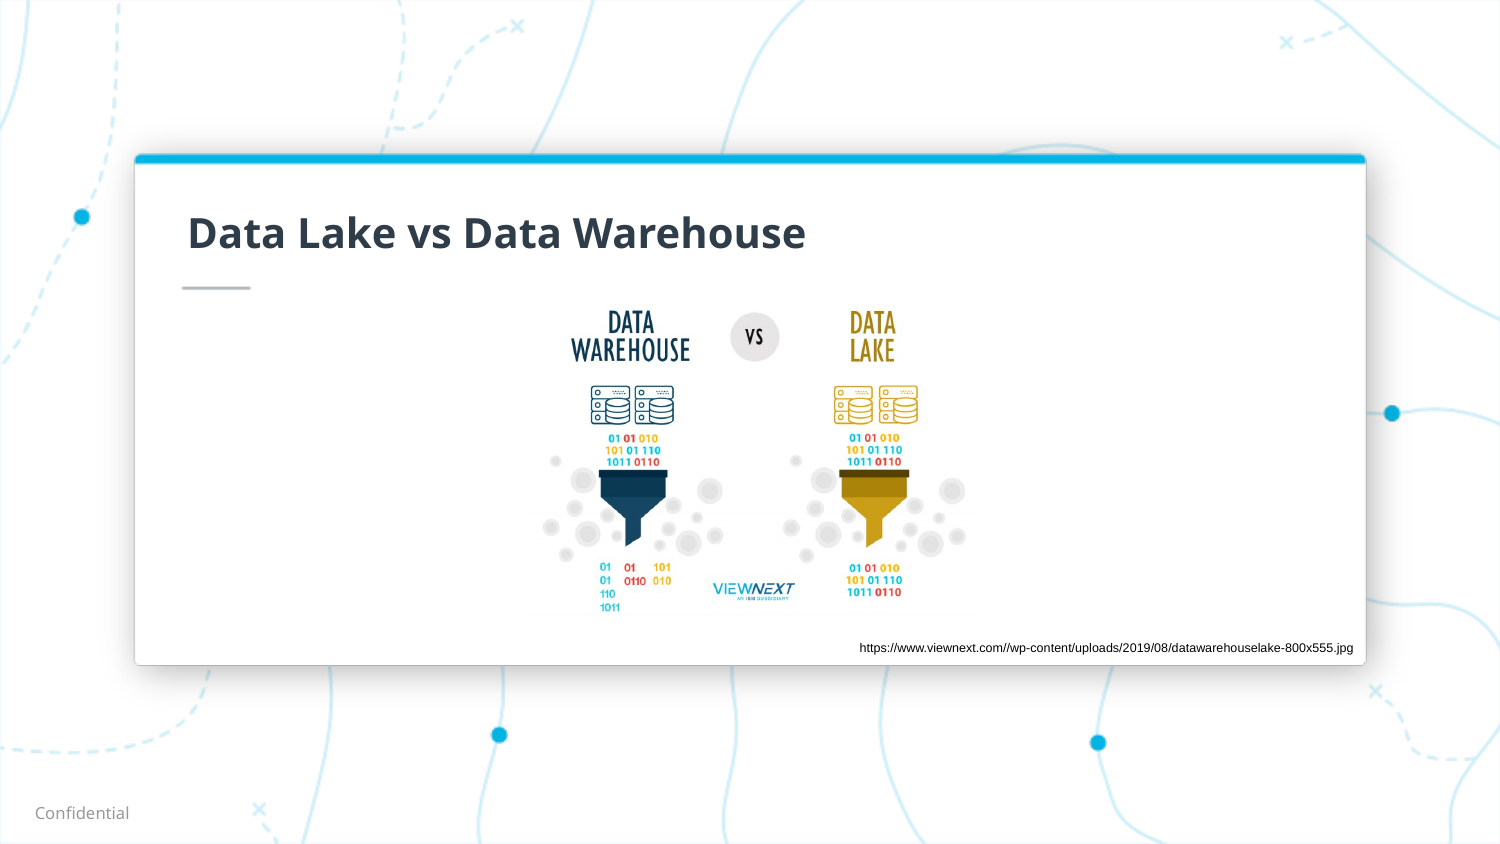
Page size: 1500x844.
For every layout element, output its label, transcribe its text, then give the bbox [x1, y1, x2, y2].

text_box https://www.viewnext.com//wp-content/uploads/2019/08/datawarehouselake-800x555.jpg [844, 632, 1387, 663]
picture [0, 0, 1500, 844]
title Data Lake vs Data Warehouse [172, 185, 1328, 280]
